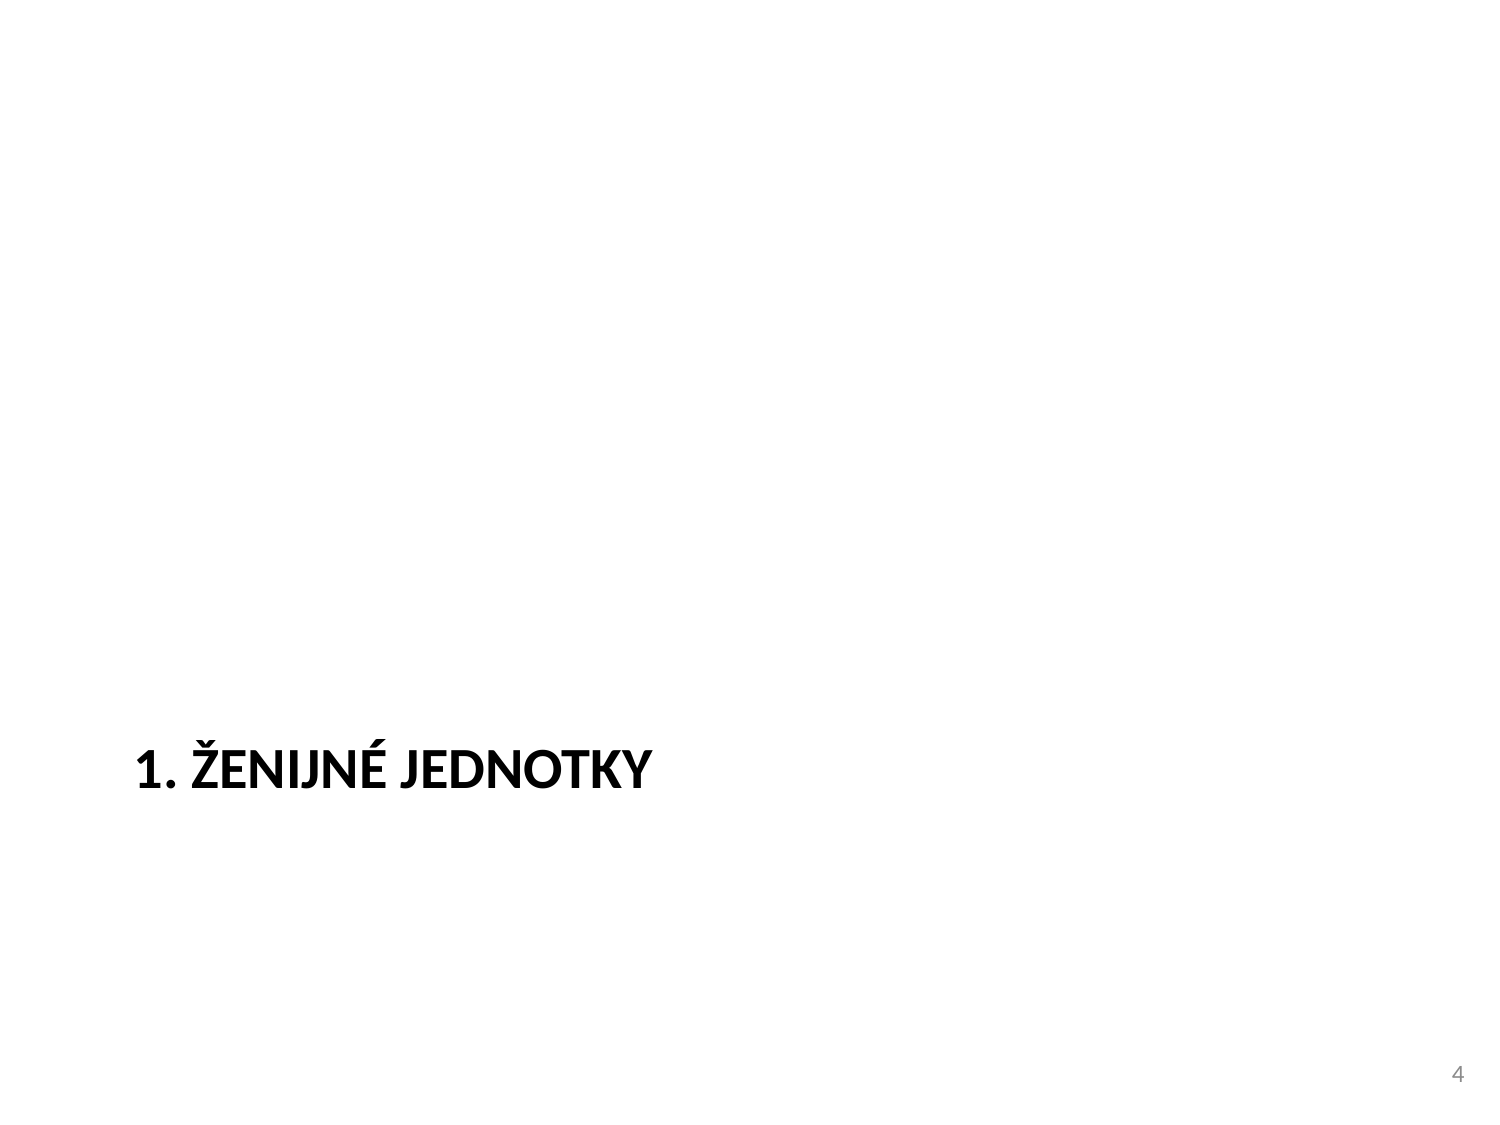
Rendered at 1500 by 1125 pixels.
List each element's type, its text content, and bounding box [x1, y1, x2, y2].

title 1. ženijné jednotky [118, 722, 1394, 947]
slide_number 4 [1373, 1042, 1480, 1103]
